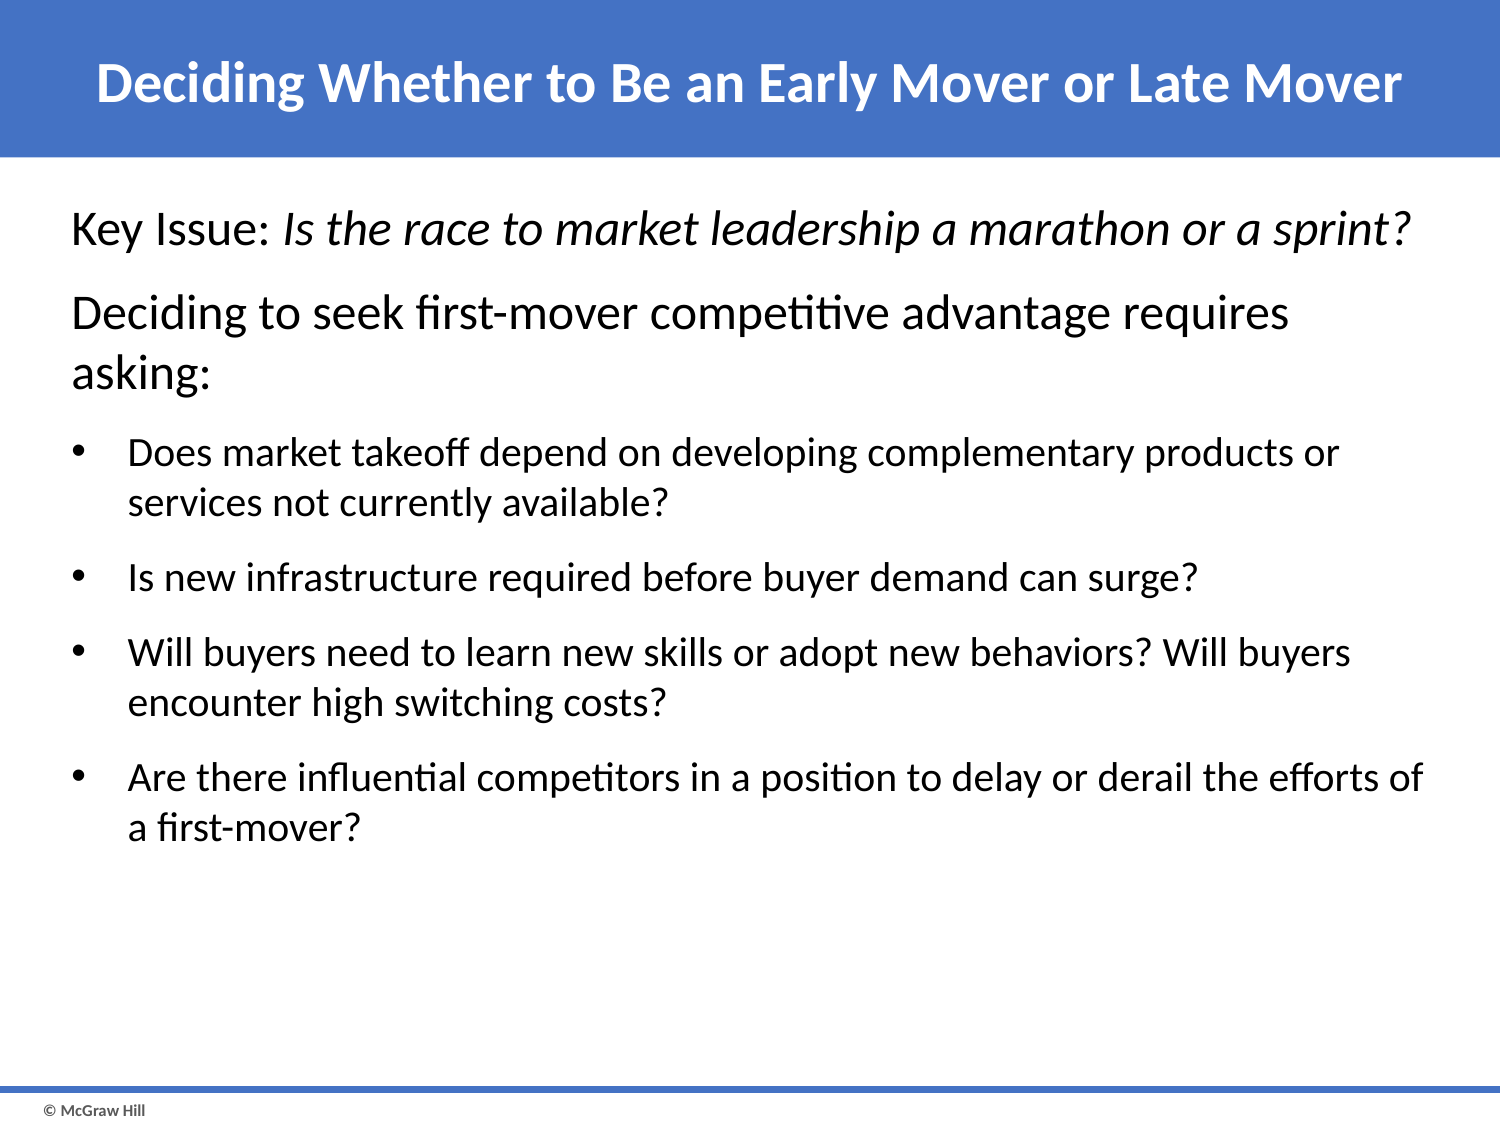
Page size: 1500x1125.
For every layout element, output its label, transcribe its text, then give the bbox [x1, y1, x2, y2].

title Deciding Whether to Be an Early Mover or Late Mover [0, 0, 1500, 158]
list Key Issue: Is the race to market leadership a marathon or a sprint? Deciding to seek first-mover competitive advantage requires asking: Does market takeoff depend on developing complementary products or services not currently available? Is new infrastructure required before buyer demand can surge? Will buyers need to learn new skills or adopt new behaviors? Will buyers encounter high switching costs? Are there influential competitors in a position to delay or derail the efforts of a first-mover? [56, 187, 1444, 1021]
